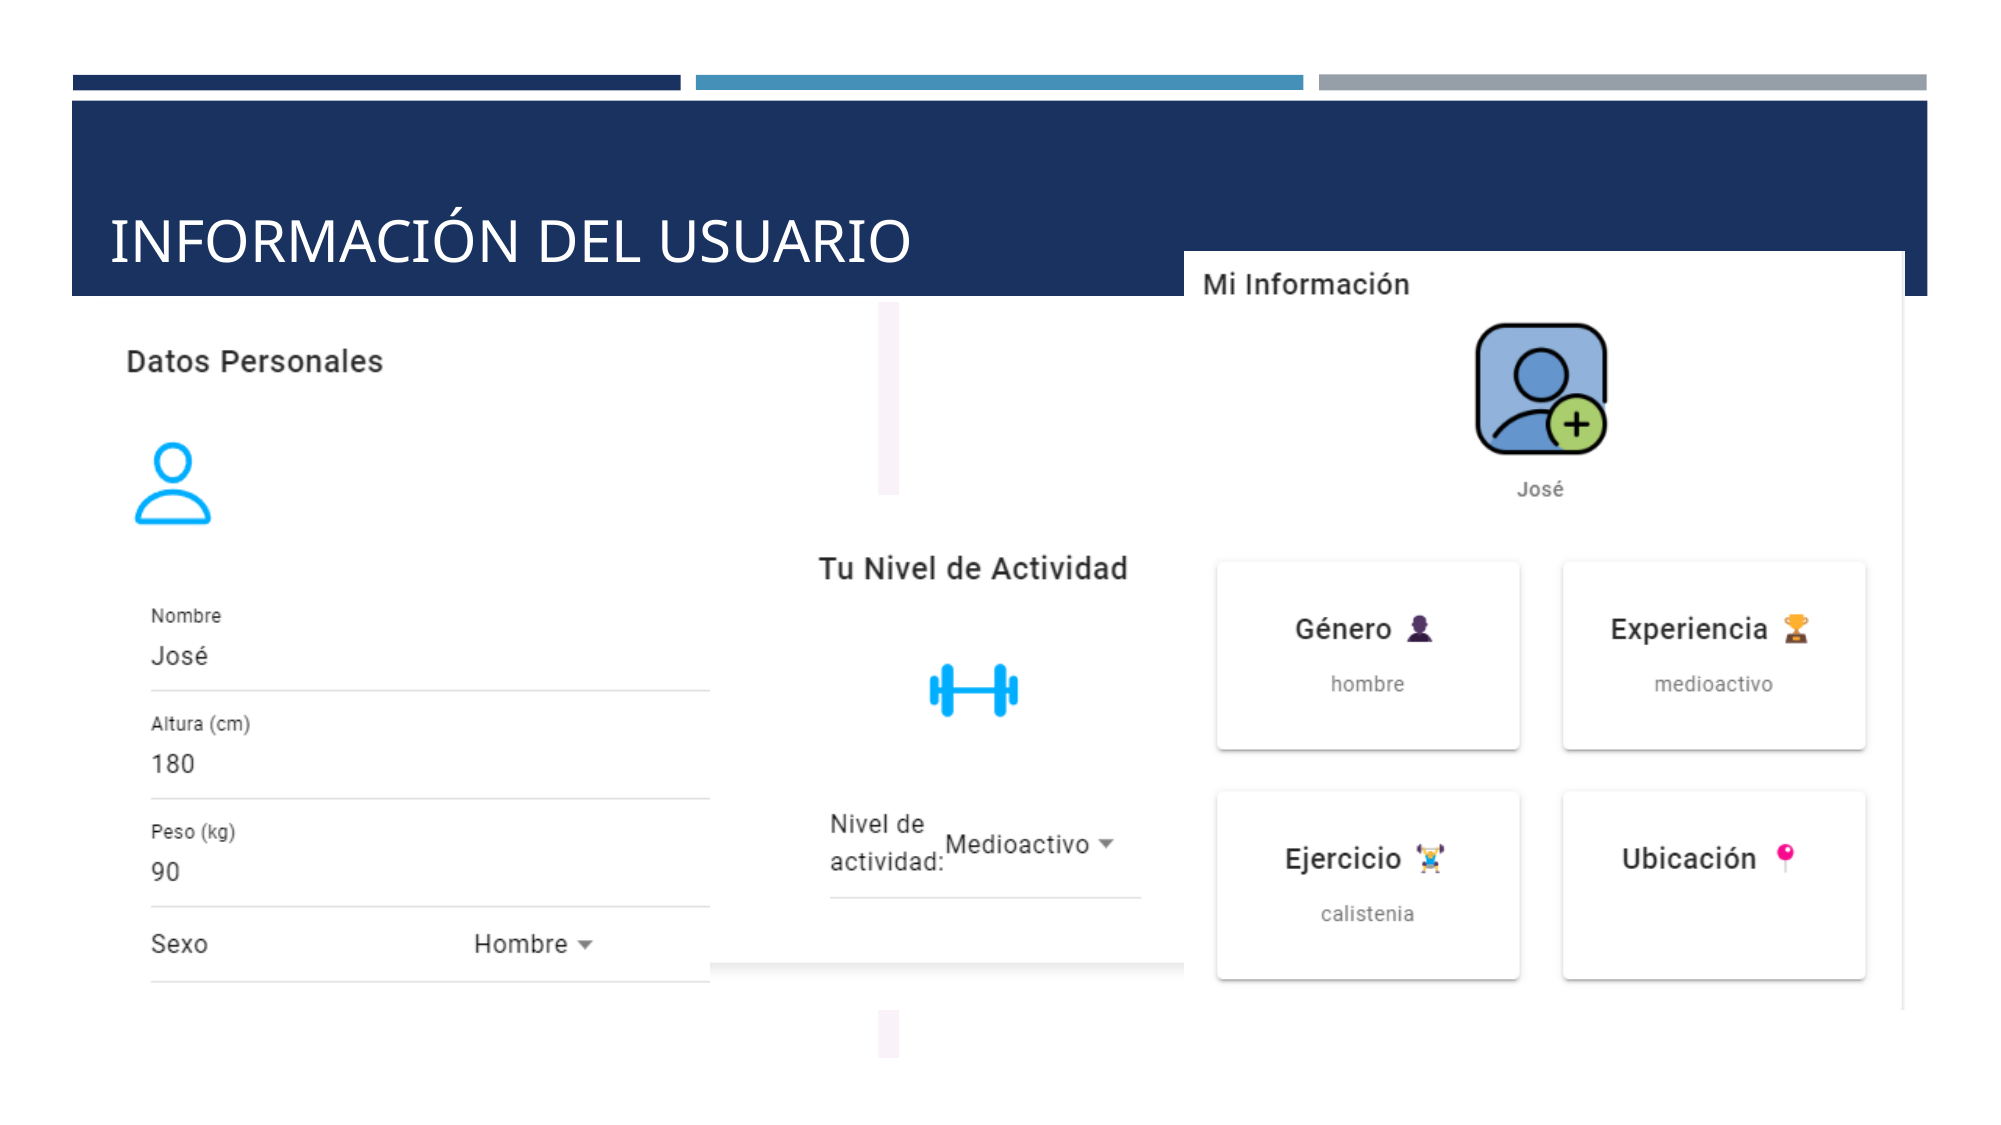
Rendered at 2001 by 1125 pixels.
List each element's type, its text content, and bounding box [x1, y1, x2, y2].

title INFORMACIÓN DEL USUARIO [95, 115, 1905, 282]
picture [95, 251, 1905, 1058]
